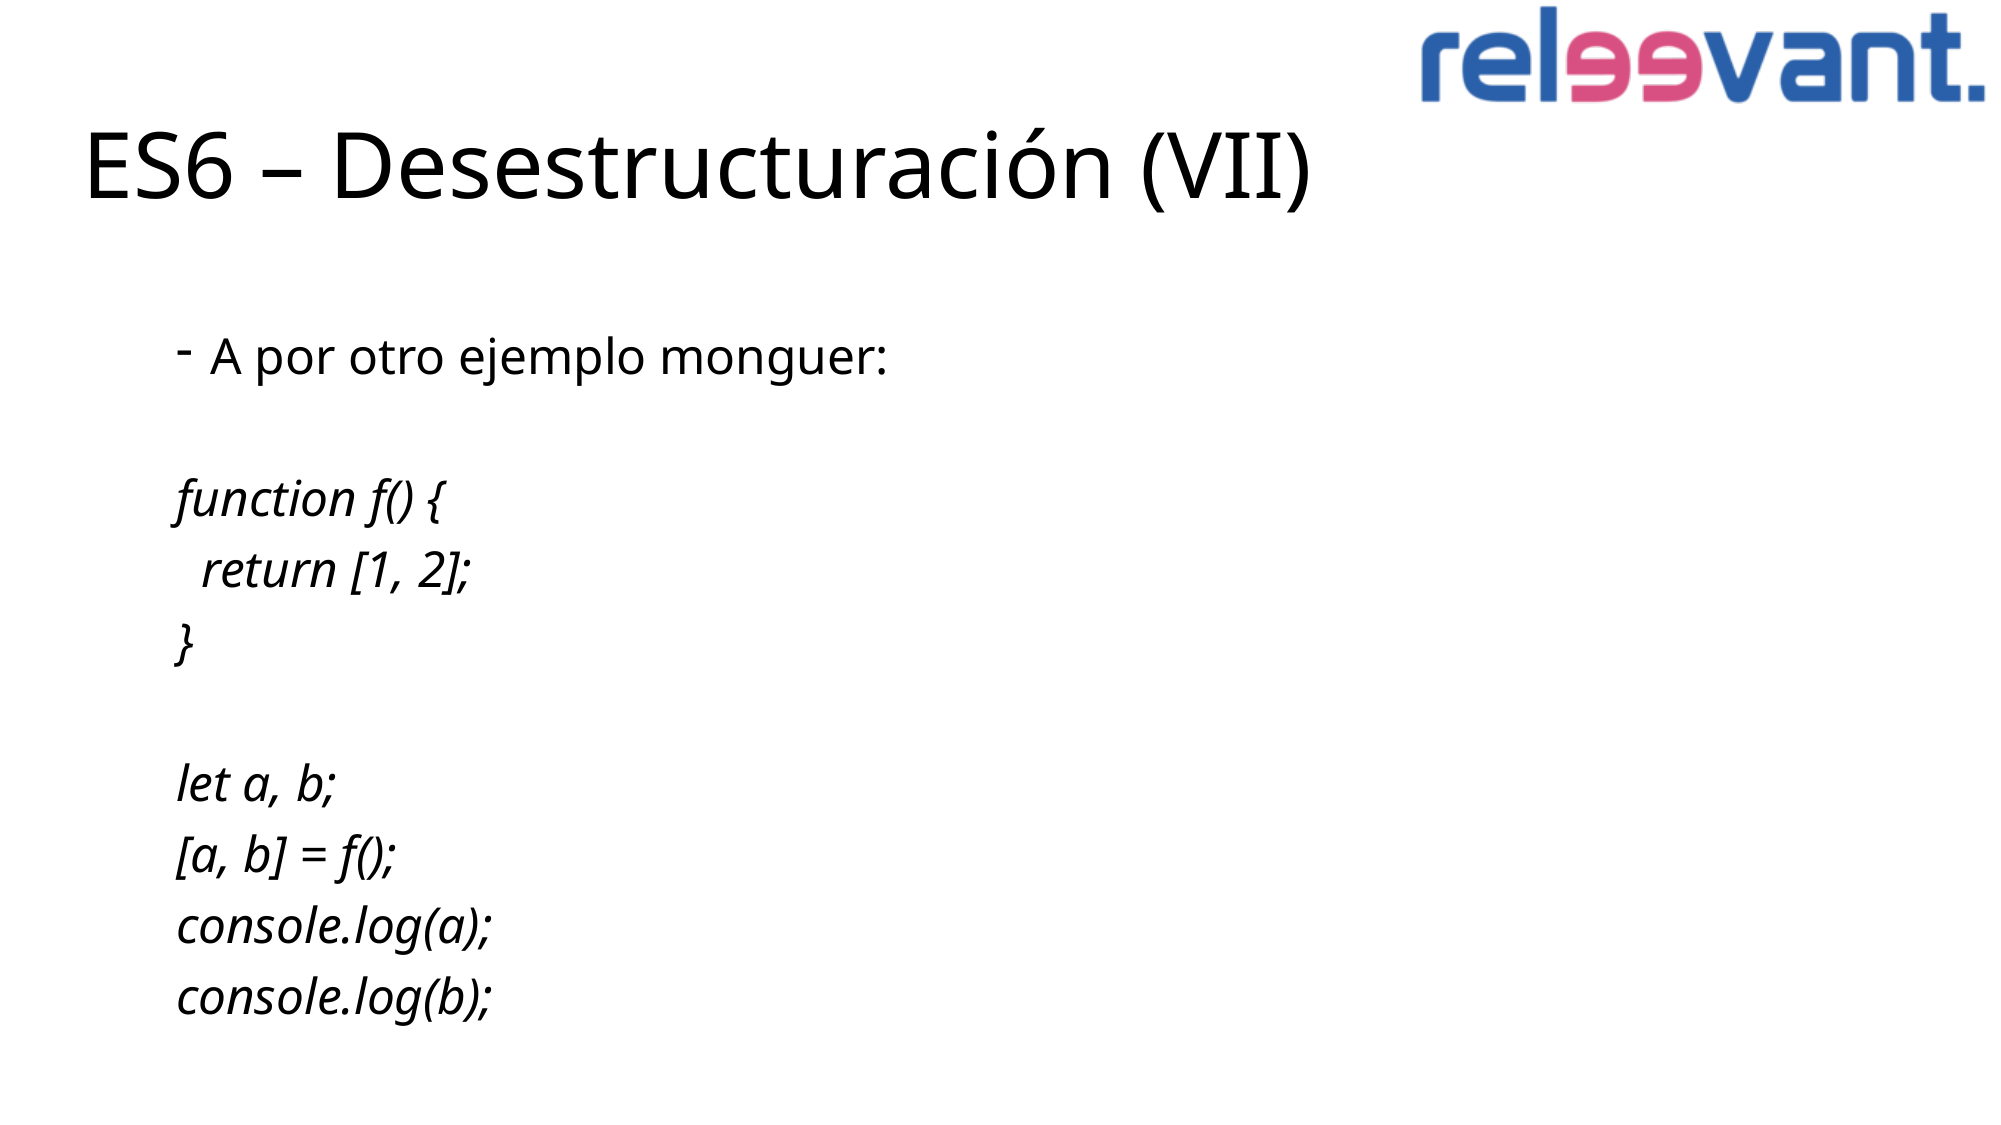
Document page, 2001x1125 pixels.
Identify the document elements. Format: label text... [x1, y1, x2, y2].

text_box A por otro ejemplo monguer: function f() { return [1, 2]; } let a, b; [a, b] = f(); console.log(a); console.log(b); [161, 324, 1846, 1039]
title ES6 – Desestructuración (VII) [67, 59, 1959, 278]
picture [1417, 0, 1989, 133]
